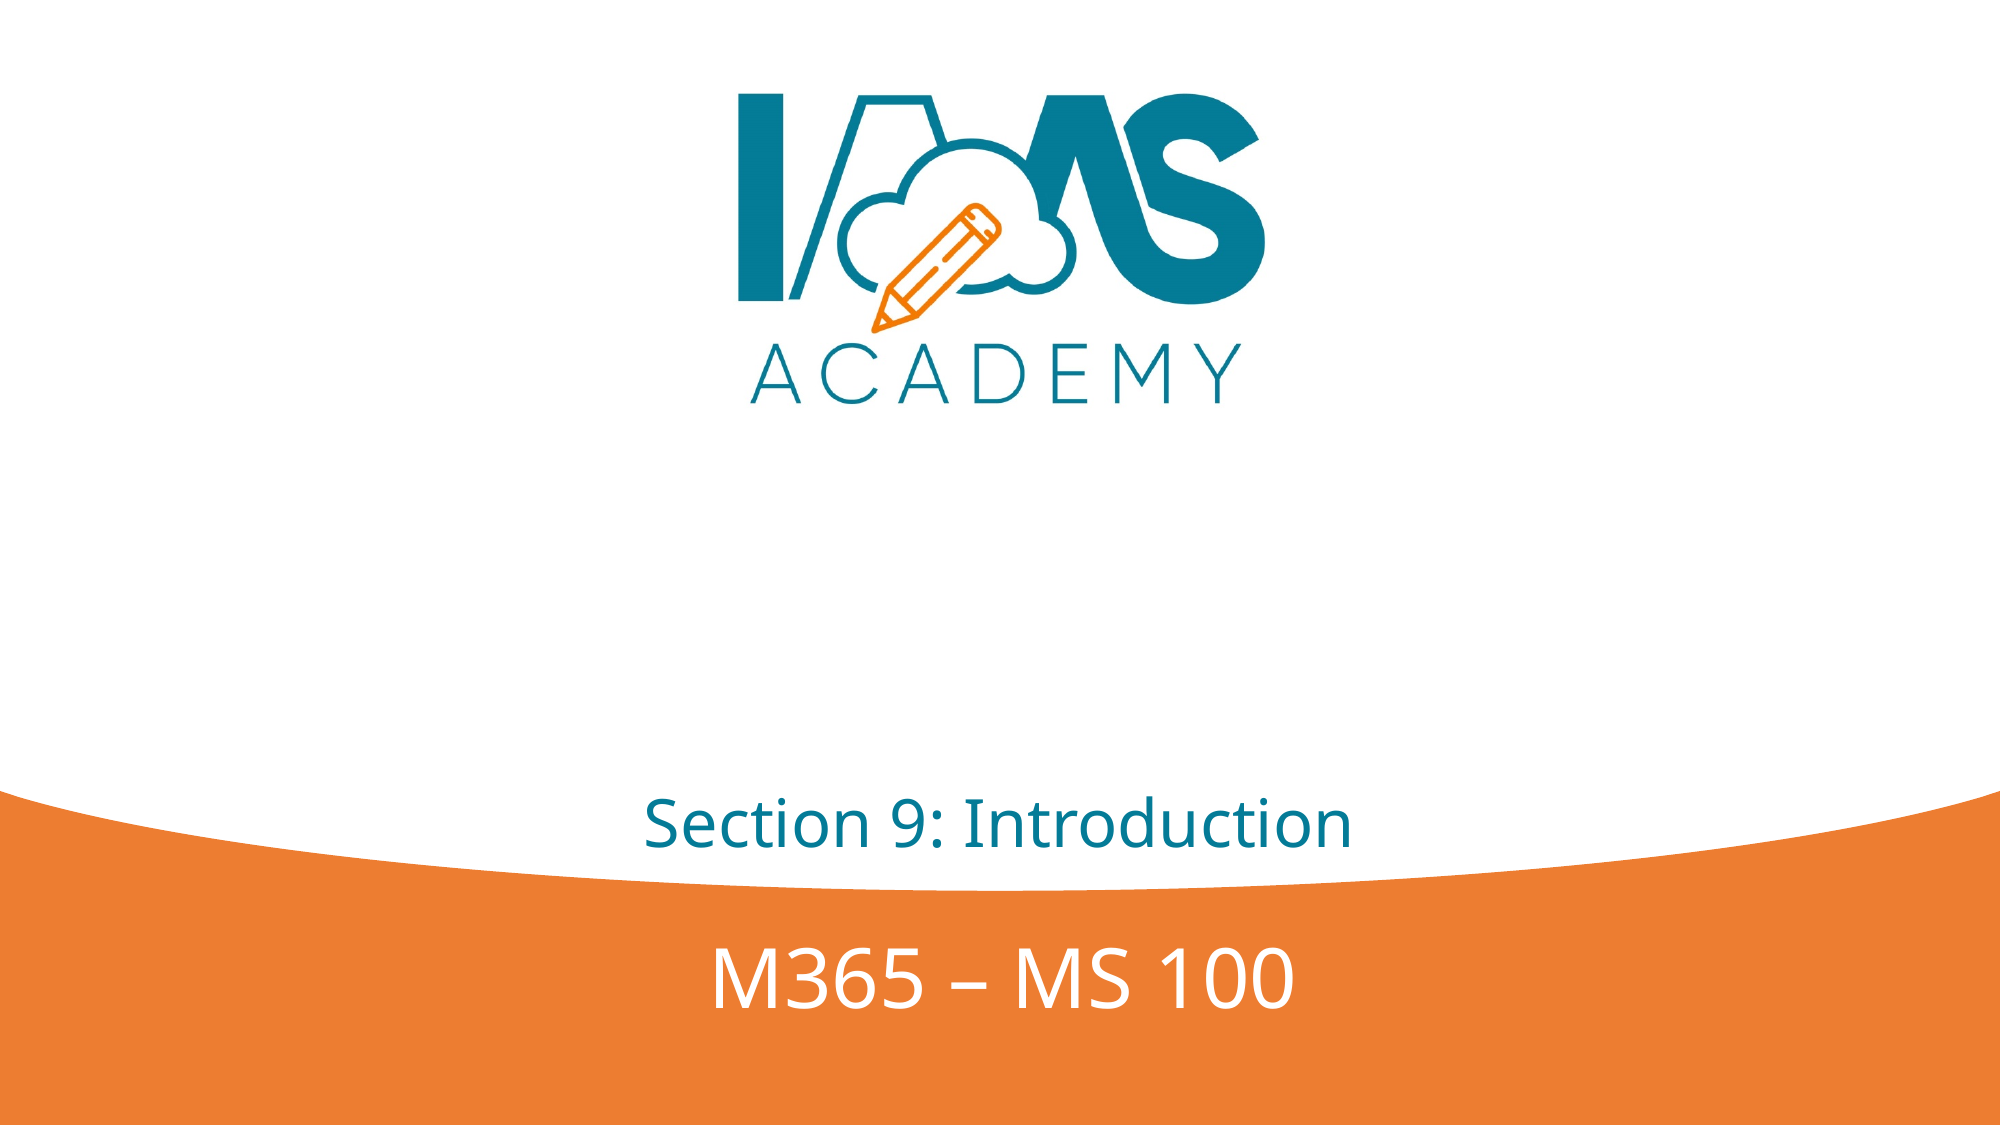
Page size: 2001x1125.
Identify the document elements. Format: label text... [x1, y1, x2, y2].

picture [1156, 352, 1164, 365]
subtitle M365 – MS 100 [194, 919, 1813, 1044]
title Section 9: Introduction [249, 365, 1750, 871]
picture [918, 351, 929, 365]
picture [714, 0, 1287, 365]
